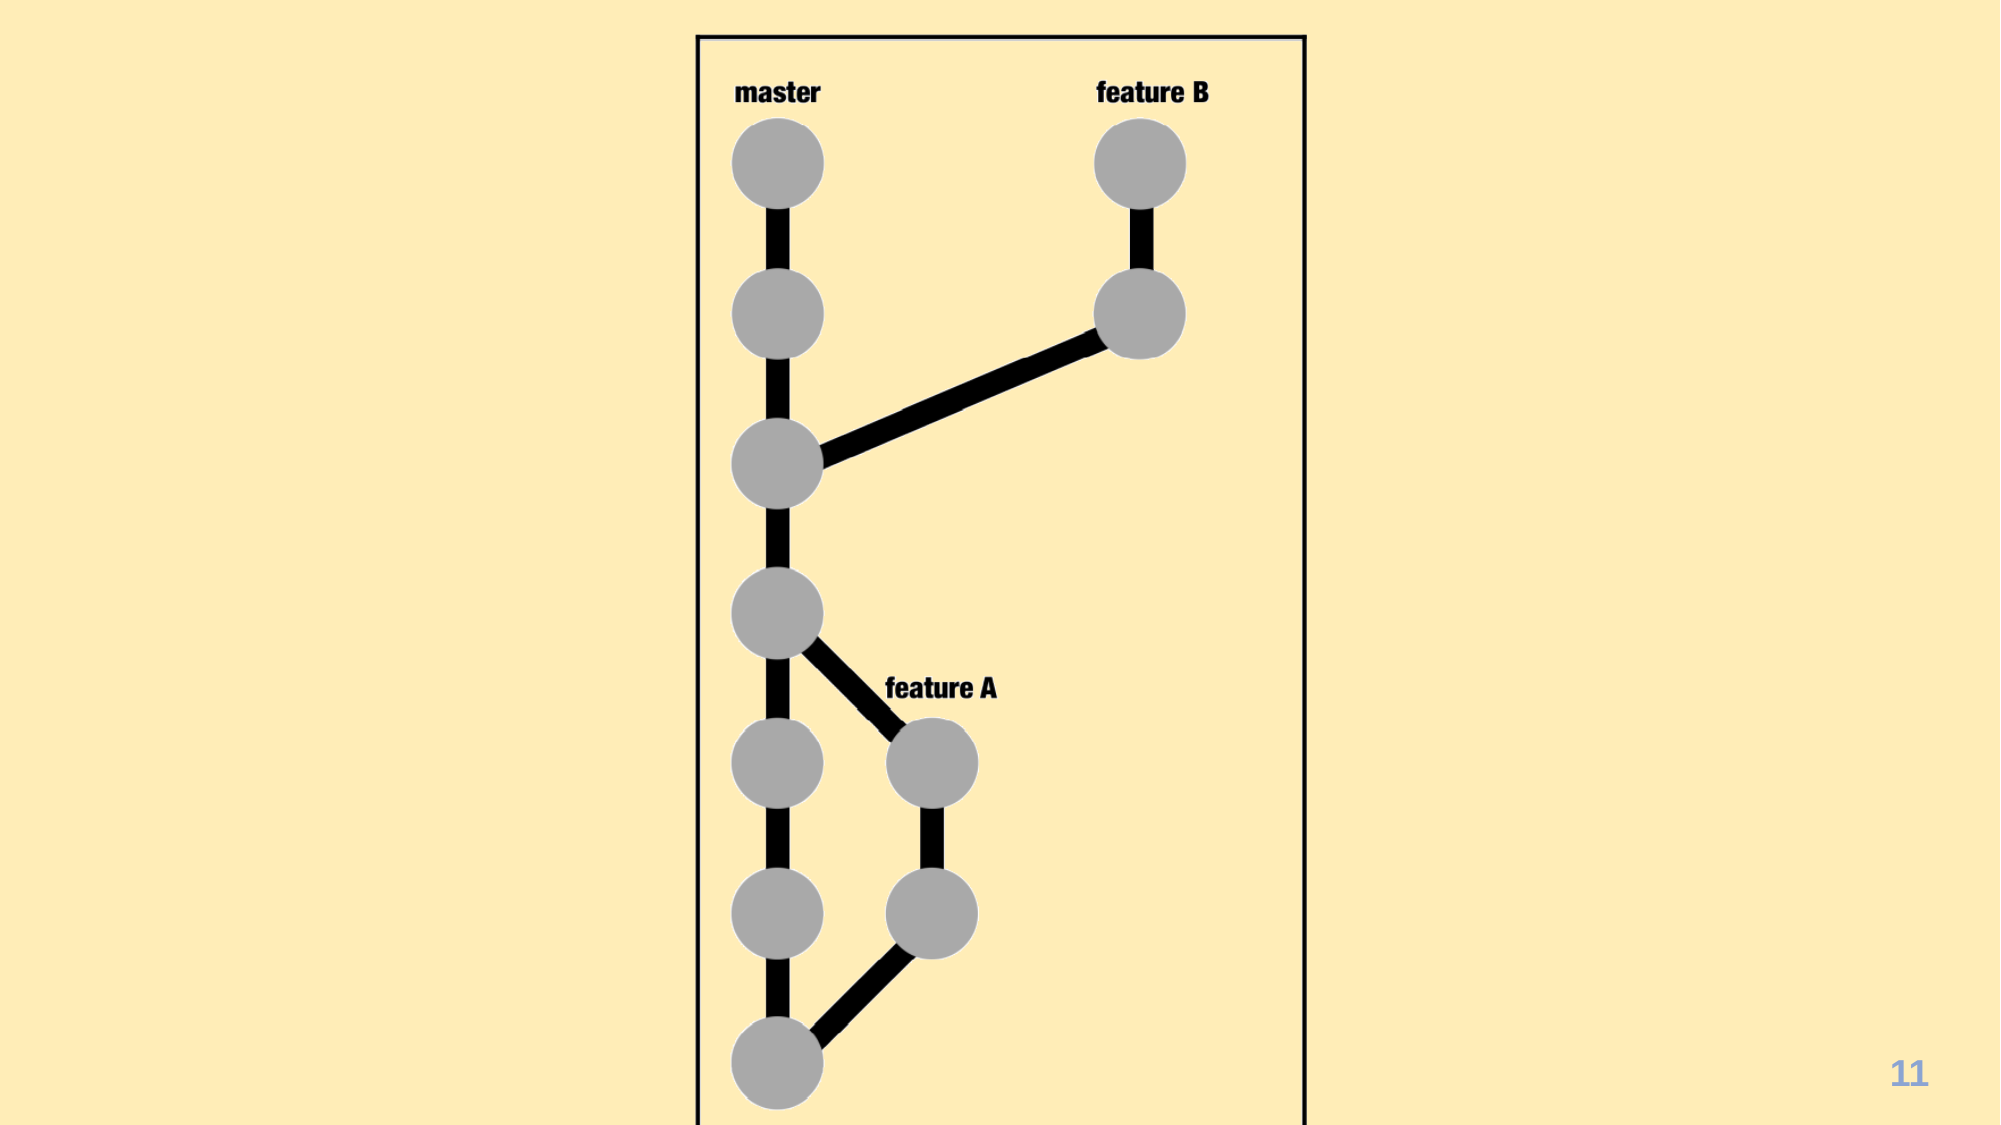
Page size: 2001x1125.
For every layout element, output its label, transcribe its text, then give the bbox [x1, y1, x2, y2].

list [684, 22, 1316, 1125]
slide_number 11 [1494, 1041, 1945, 1102]
